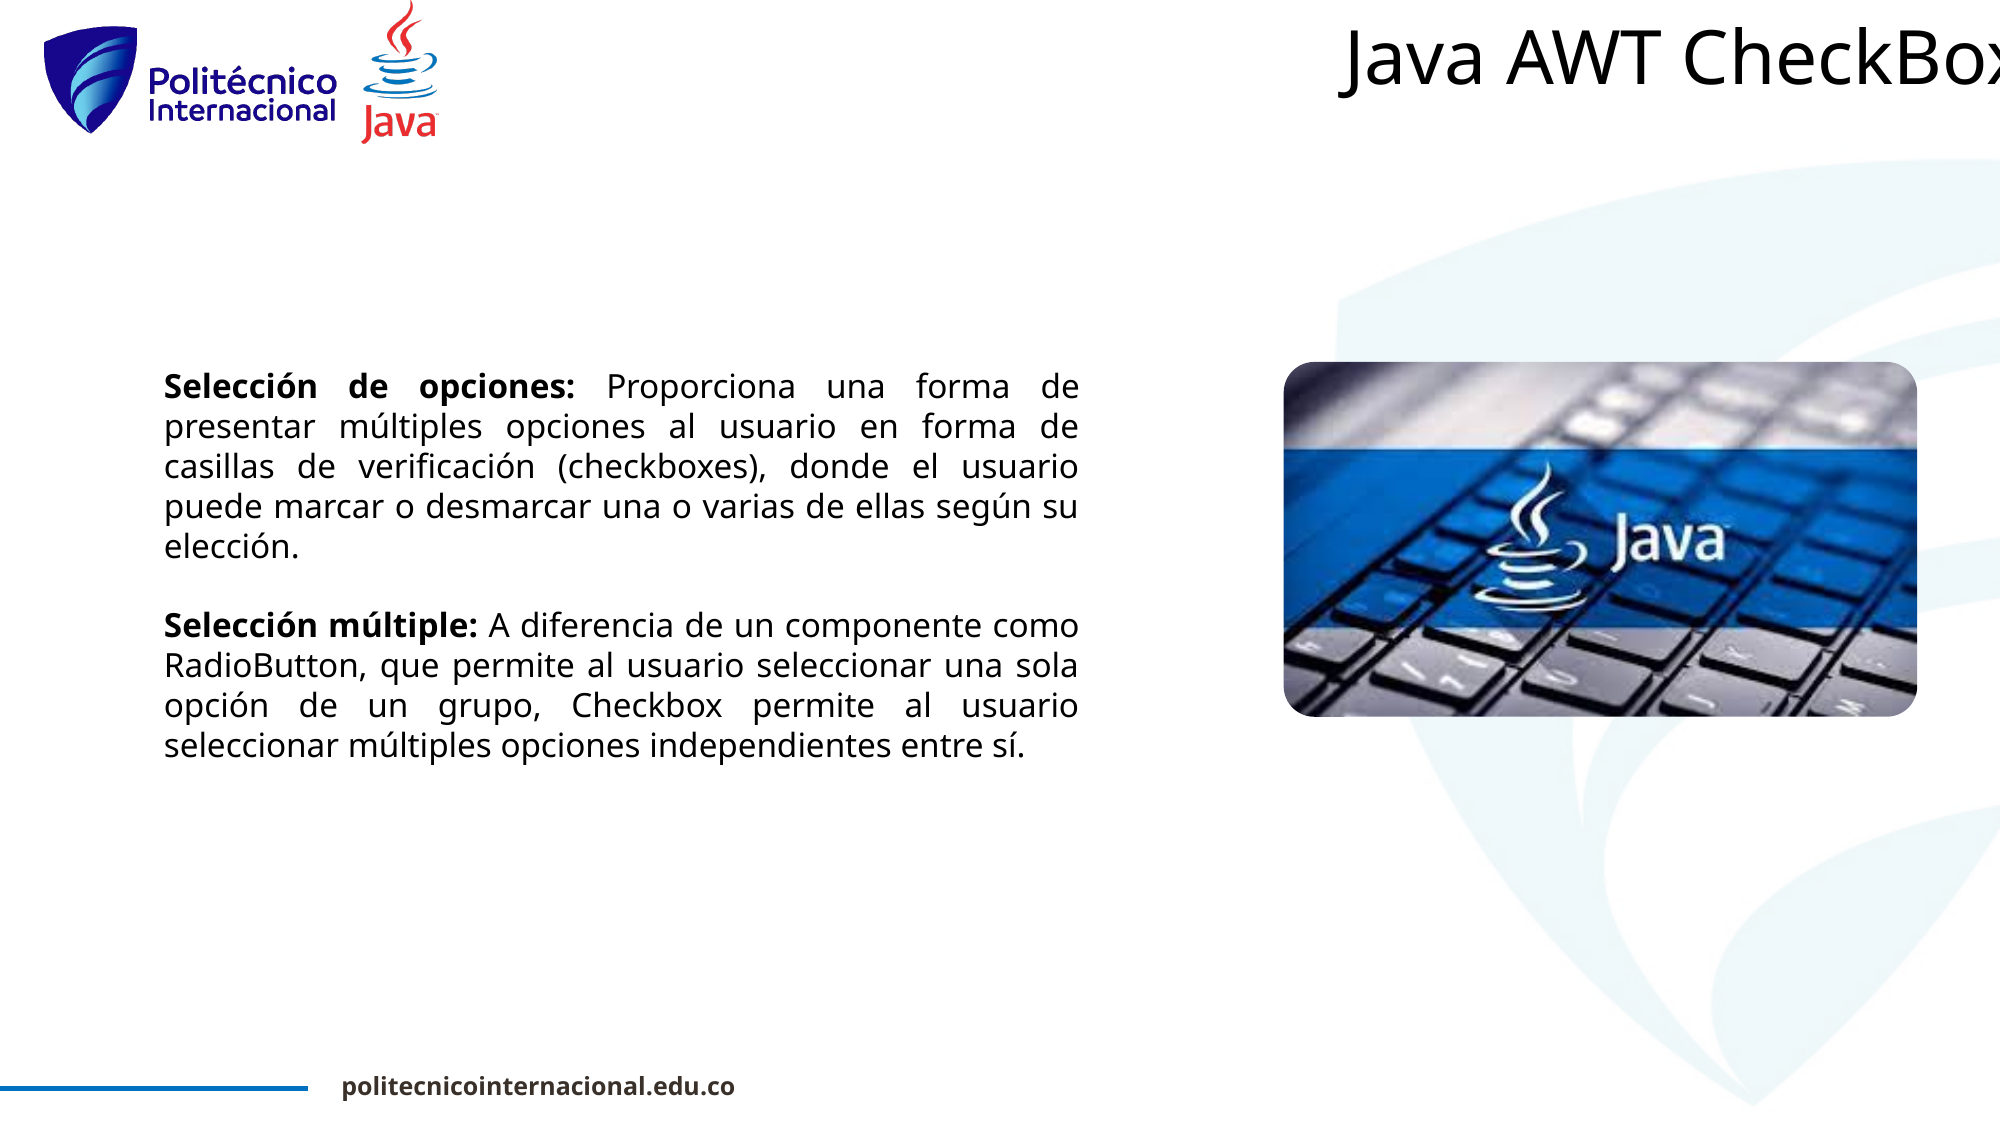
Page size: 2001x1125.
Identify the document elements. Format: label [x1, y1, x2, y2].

picture [0, 0, 2000, 1125]
text_box [429, 637, 452, 1125]
